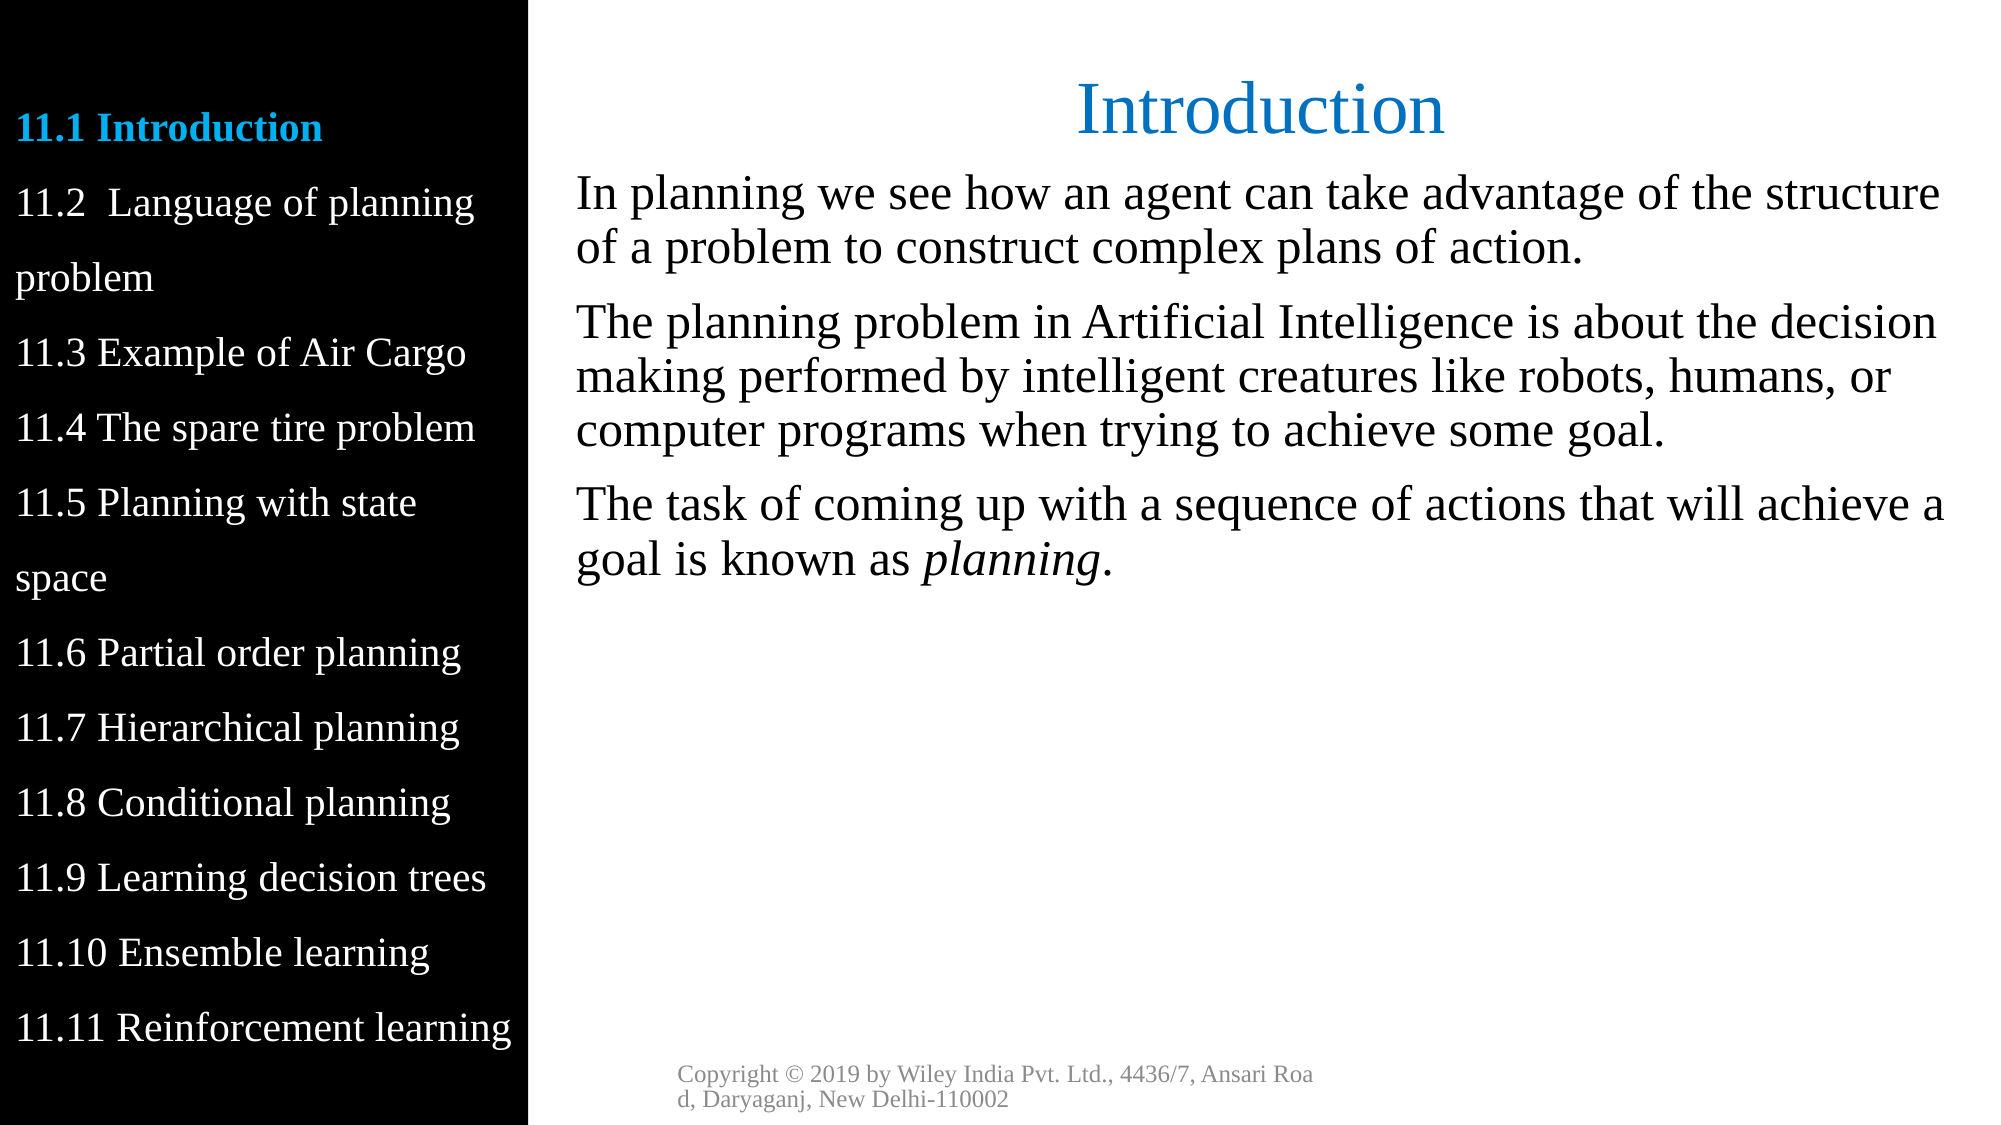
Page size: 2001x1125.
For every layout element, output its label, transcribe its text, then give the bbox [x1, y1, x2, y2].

footer Copyright © 2019 by Wiley India Pvt. Ltd., 4436/7, Ansari Road, Daryaganj, New Delhi-110002 [662, 1042, 1338, 1103]
text_box 11.1 Introduction 11.2 Language of planning problem 11.3 Example of Air Cargo 11.4 The spare tire problem 11.5 Planning with state space 11.6 Partial order planning 11.7 Hierarchical planning 11.8 Conditional planning 11.9 Learning decision trees 11.10 Ensemble learning 11.11 Reinforcement learning [0, 0, 529, 1125]
list In planning we see how an agent can take advantage of the structure of a problem to construct complex plans of action. The planning problem in Artificial Intelligence is about the decision making performed by intelligent creatures like robots, humans, or computer programs when trying to achieve some goal. The task of coming up with a sequence of actions that will achieve a goal is known as planning. [560, 158, 1981, 1066]
title Introduction [560, 59, 1981, 158]
